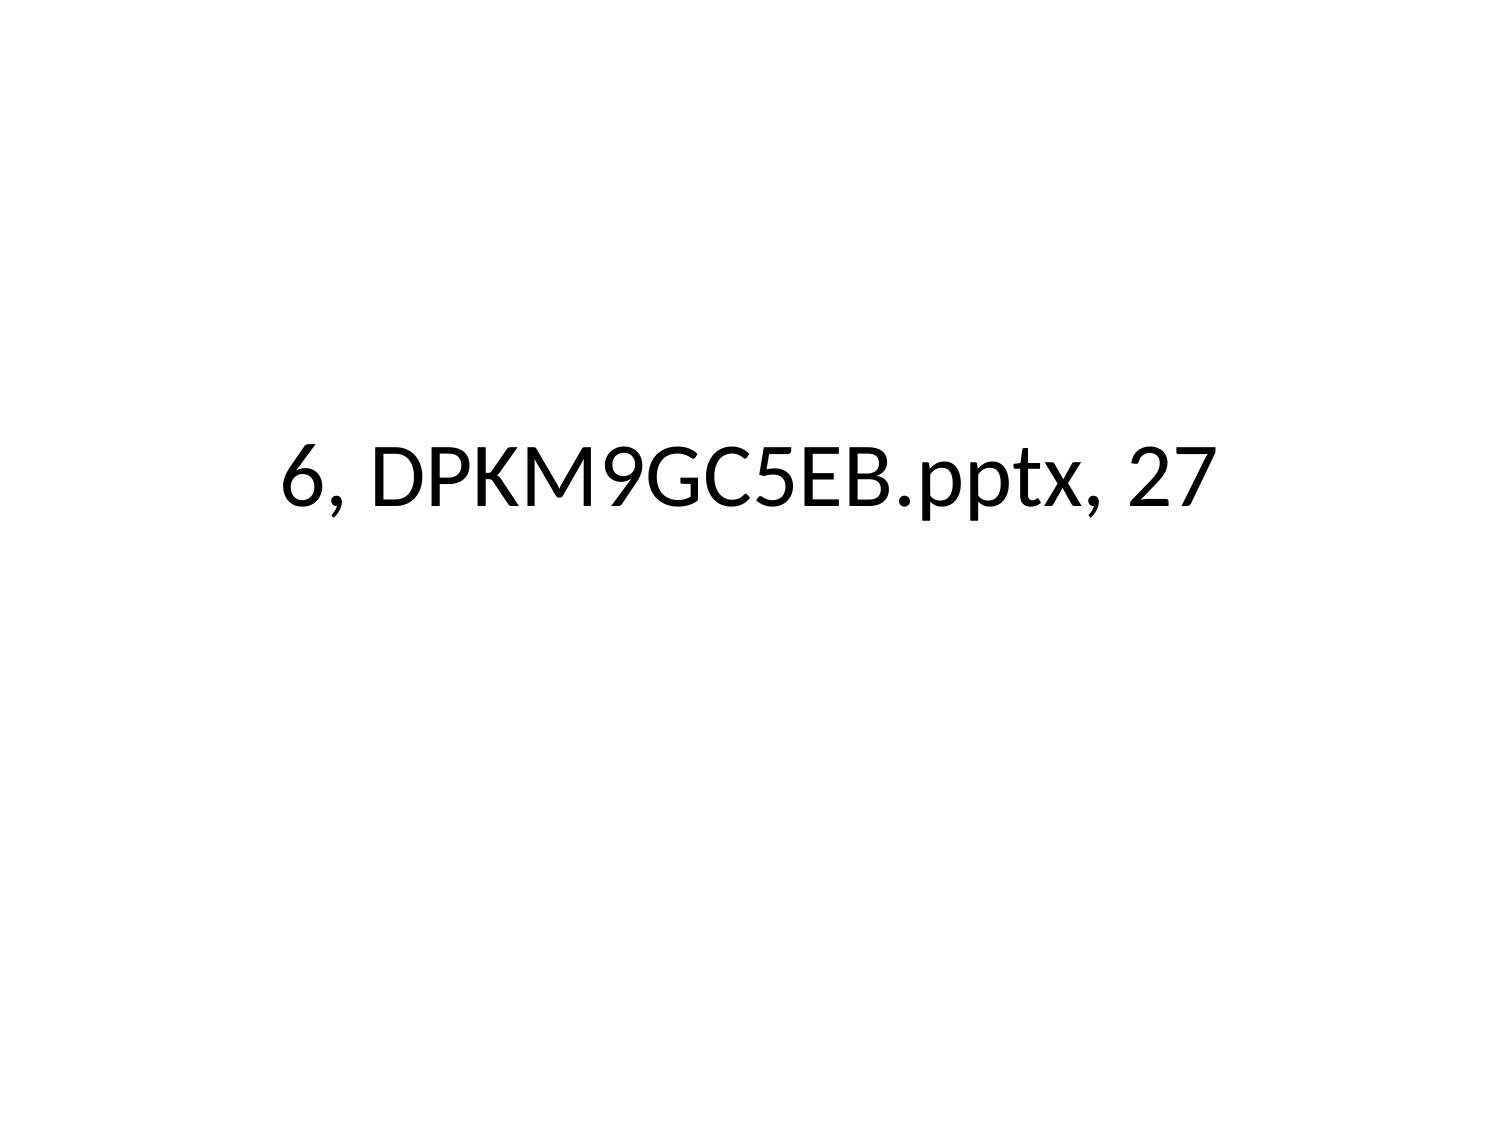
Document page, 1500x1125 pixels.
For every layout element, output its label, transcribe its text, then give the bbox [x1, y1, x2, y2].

title 6, DPKM9GC5EB.pptx, 27 [112, 349, 1388, 591]
